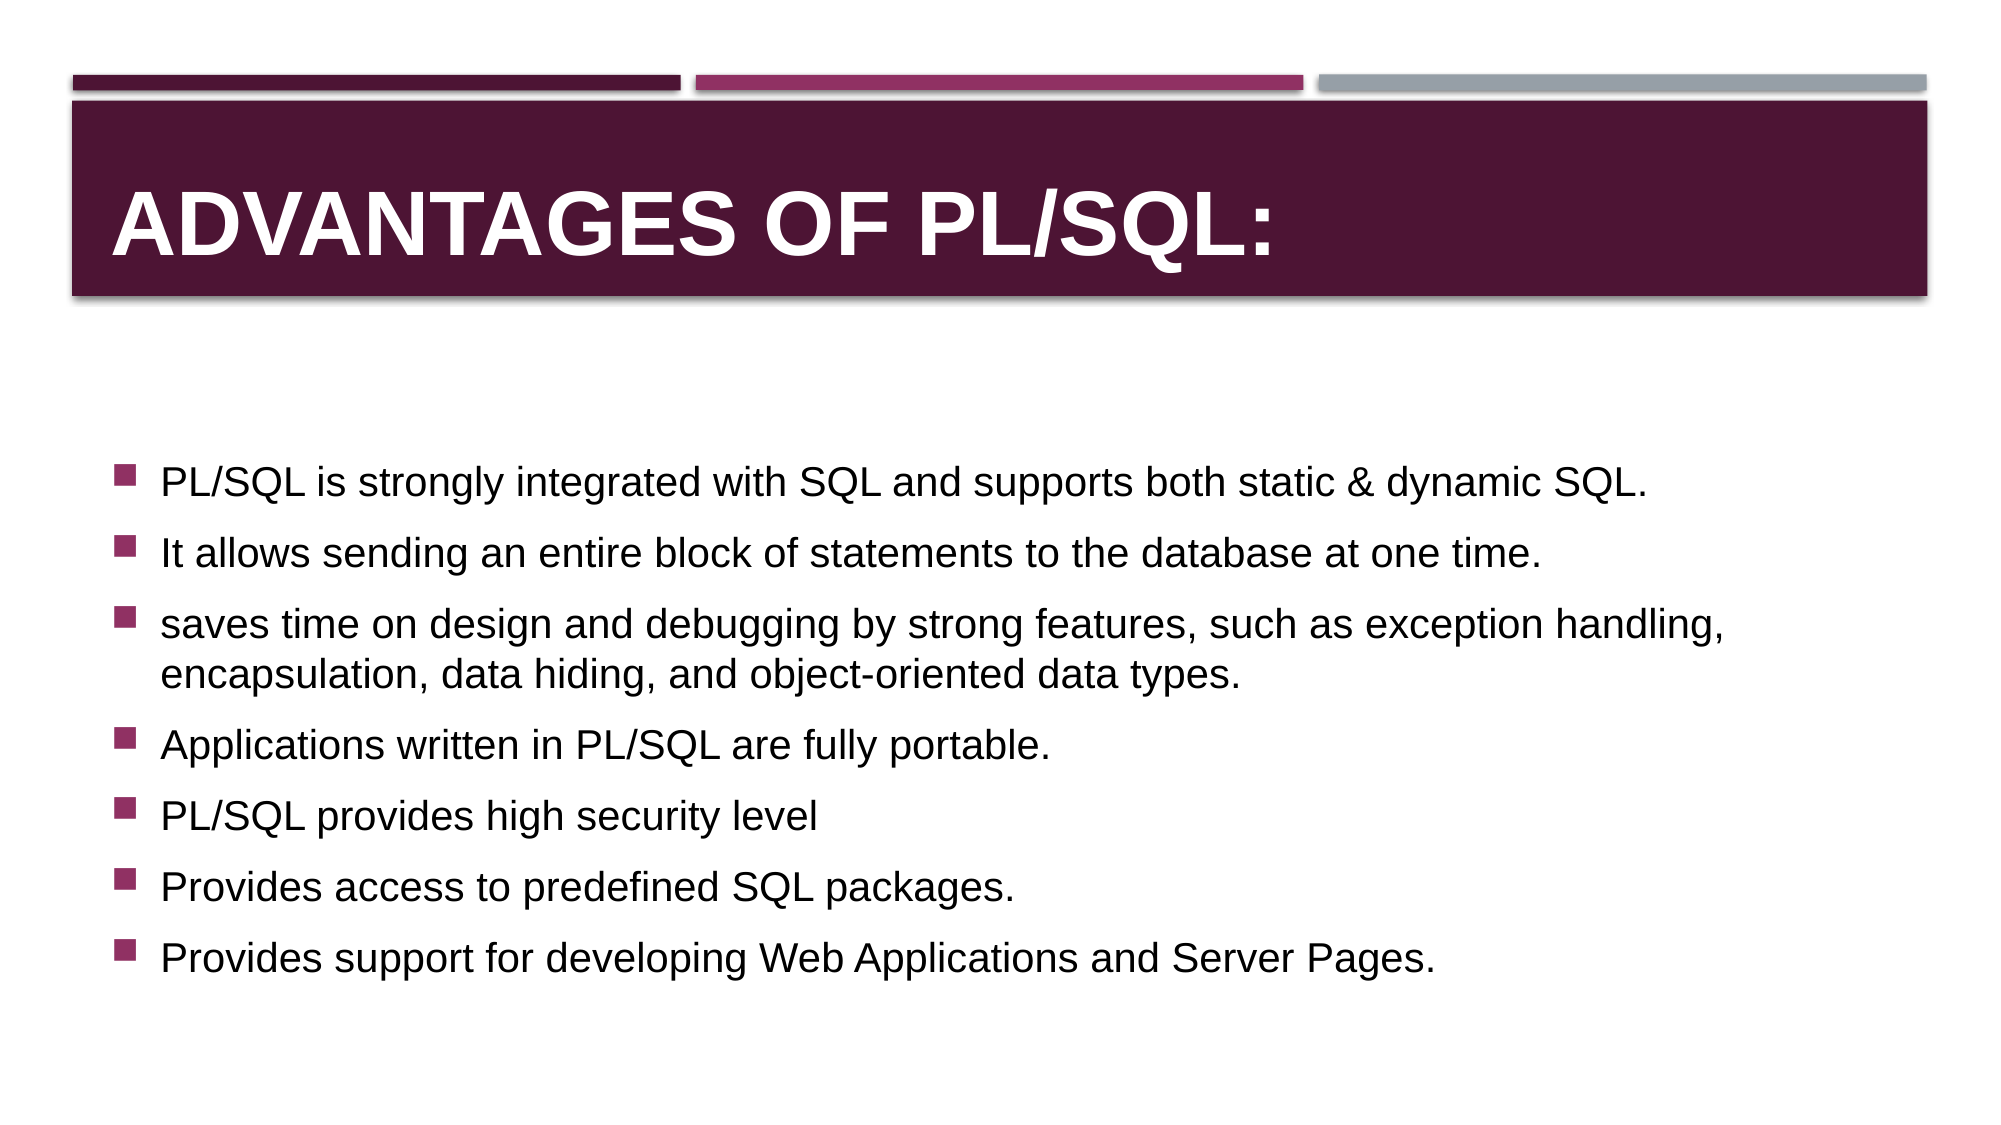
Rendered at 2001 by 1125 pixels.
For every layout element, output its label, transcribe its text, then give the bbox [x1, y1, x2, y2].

list PL/SQL is strongly integrated with SQL and supports both static & dynamic SQL. It allows sending an entire block of statements to the database at one time. saves time on design and debugging by strong features, such as exception handling, encapsulation, data hiding, and object-oriented data types. Applications written in PL/SQL are fully portable. PL/SQL provides high security level Provides access to predefined SQL packages. Provides support for developing Web Applications and Server Pages. [95, 357, 1905, 1079]
title Advantages of PL/SQL: [95, 115, 1905, 282]
